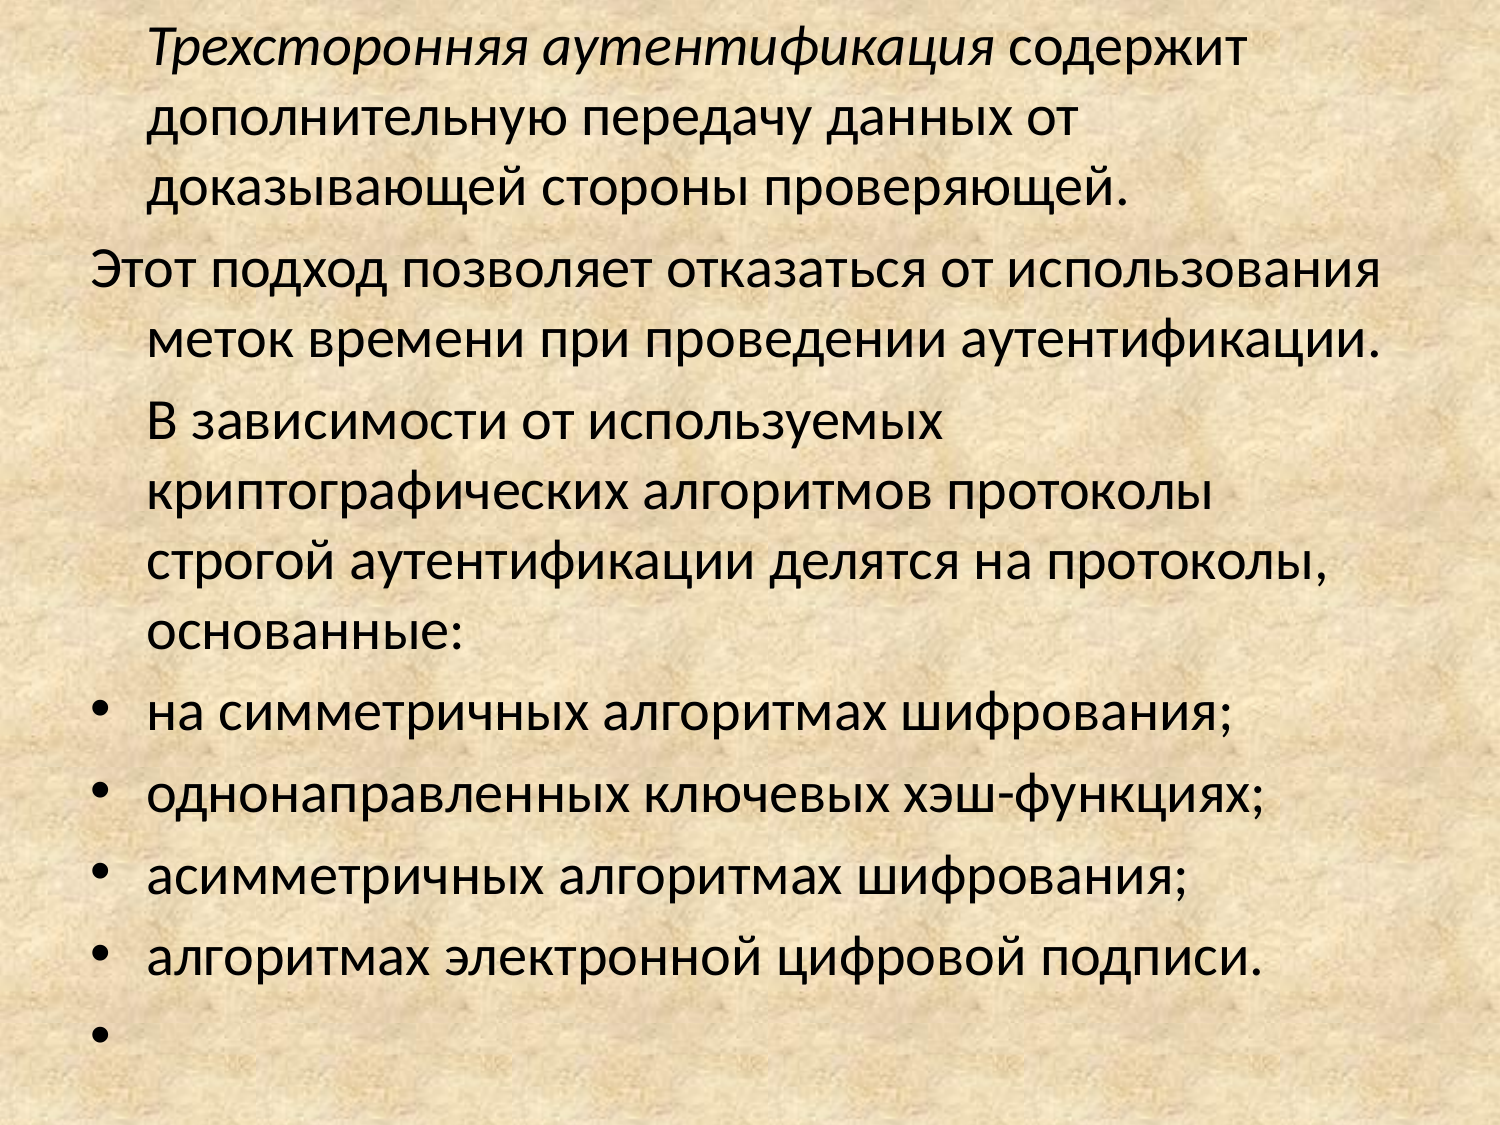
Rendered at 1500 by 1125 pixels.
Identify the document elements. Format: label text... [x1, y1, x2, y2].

list Трехсторонняя аутентификация содержит дополнительную передачу данных от доказывающей стороны проверяющей. Этот подход позволяет отказаться от использования меток времени при проведении аутентификации. В зависимости от используемых криптографических алгоритмов протоколы строгой аутентификации делятся на протоколы, основанные: на симметричных алгоритмах шифрования; однонаправленных ключевых хэш-функциях; асимметричных алгоритмах шифрования; алгоритмах электронной цифровой подписи. [74, 0, 1426, 1006]
picture [0, 0, 1500, 1125]
